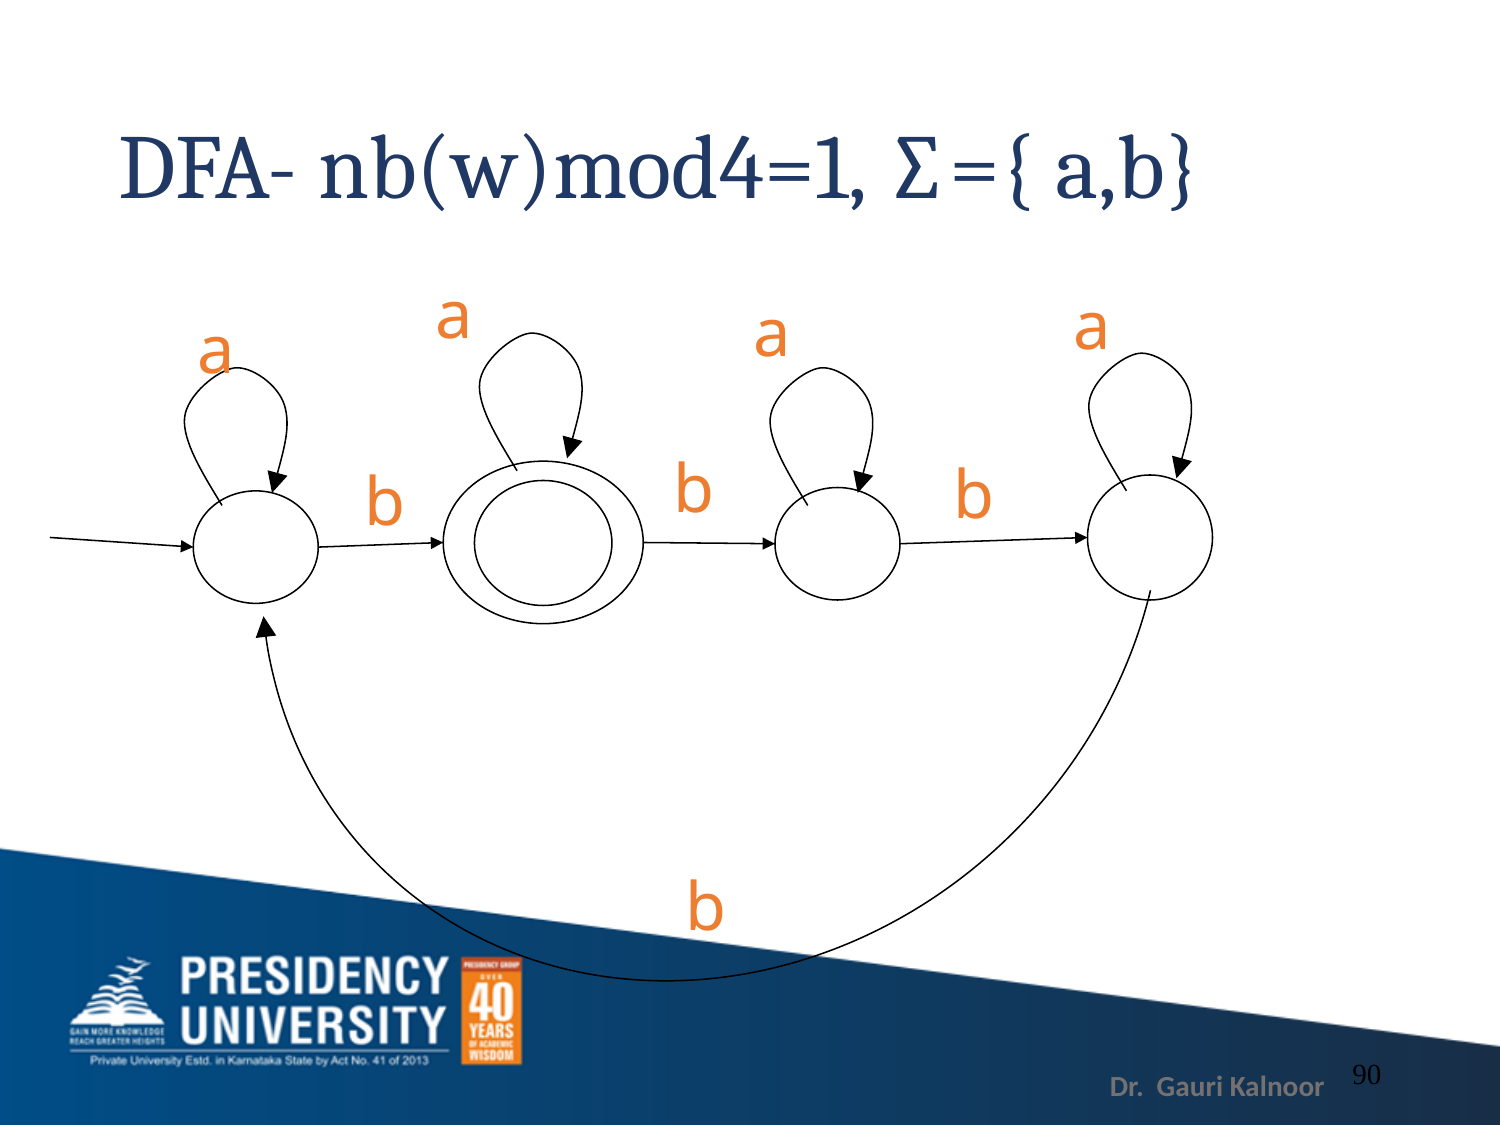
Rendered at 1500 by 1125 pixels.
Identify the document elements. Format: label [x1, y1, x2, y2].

title [103, 59, 1397, 278]
picture [0, 845, 1500, 1125]
text_box [49, 264, 1213, 981]
text_box [1095, 1059, 1405, 1110]
slide_number [1059, 1042, 1397, 1103]
